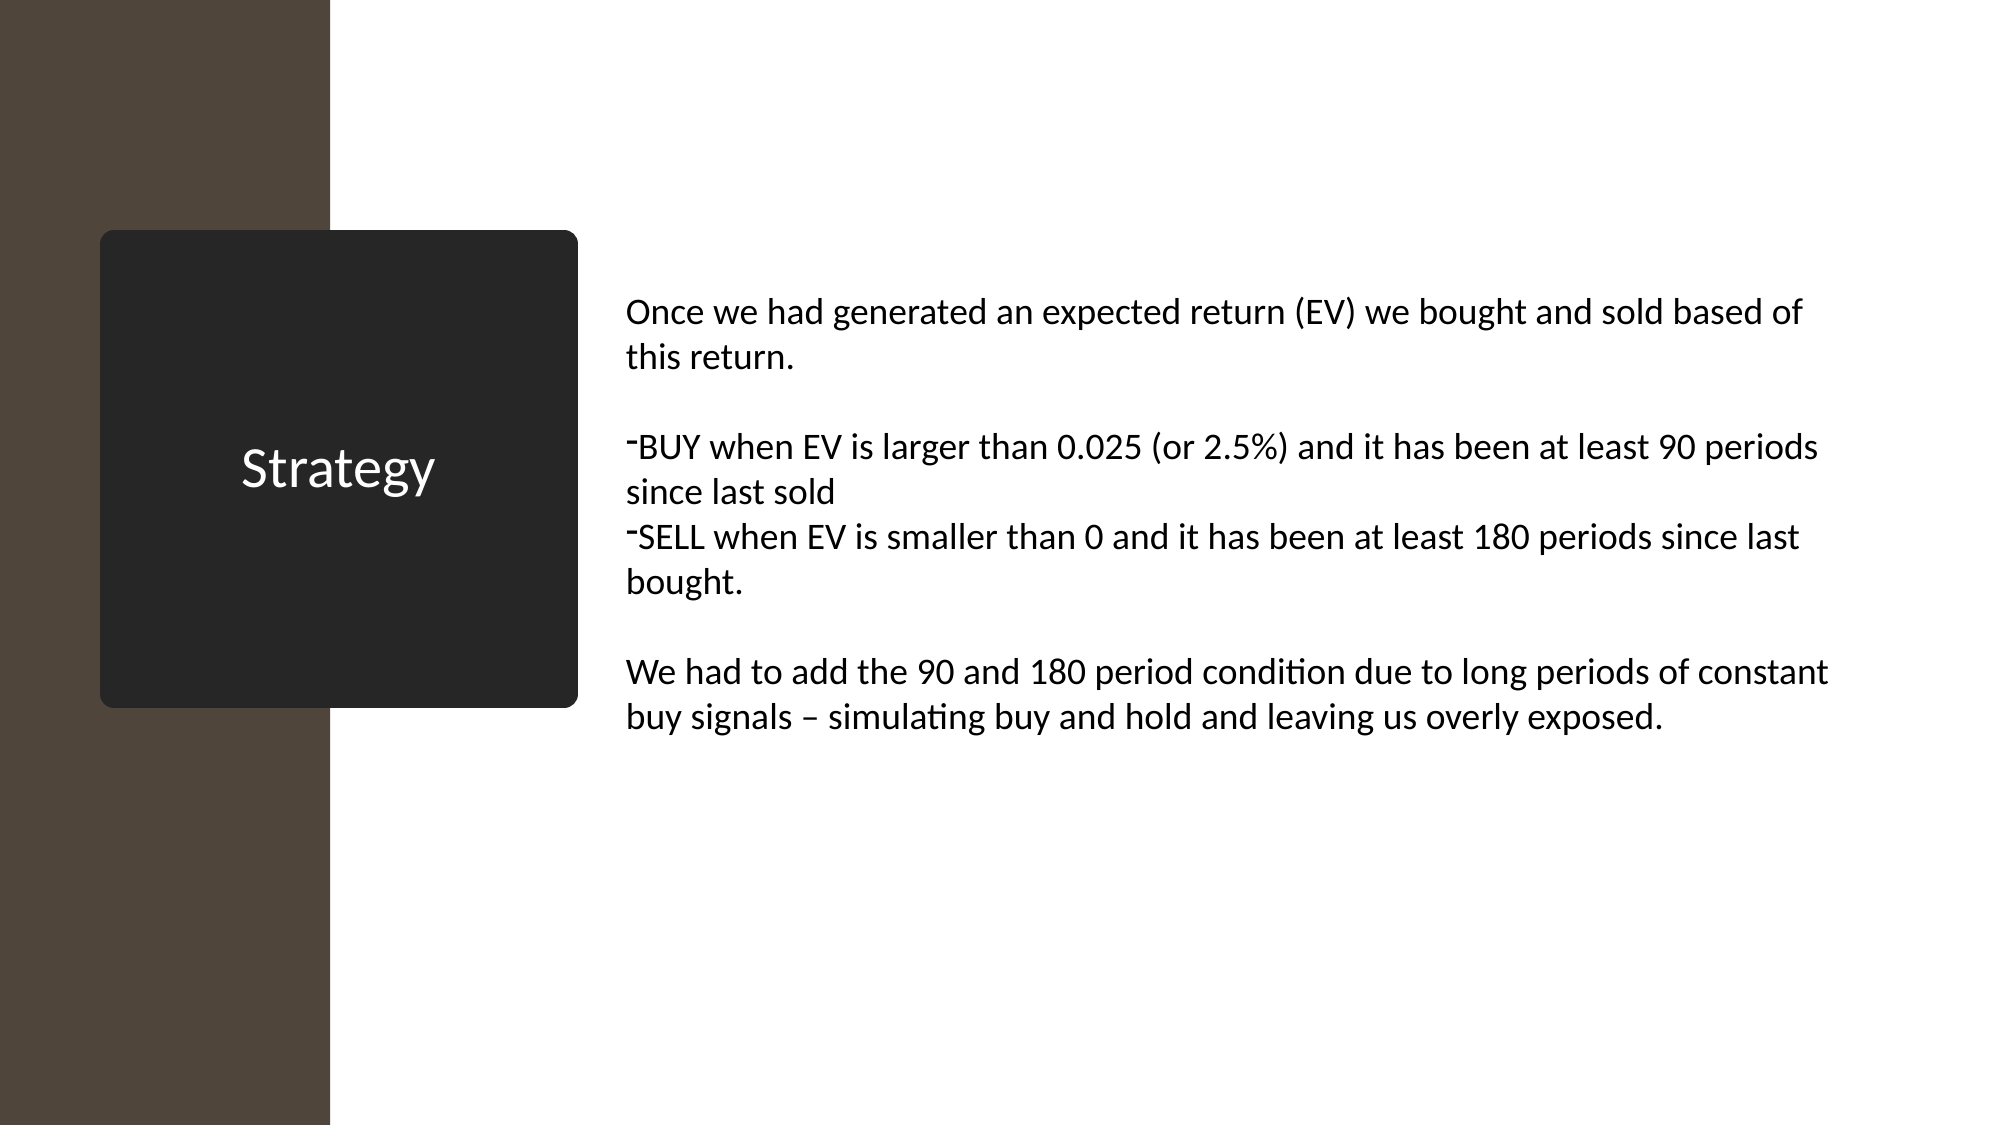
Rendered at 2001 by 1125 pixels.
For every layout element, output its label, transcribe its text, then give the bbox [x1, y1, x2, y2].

text_box Once we had generated an expected return (EV) we bought and sold based of this return. BUY when EV is larger than 0.025 (or 2.5%) and it has been at least 90 periods since last sold SELL when EV is smaller than 0 and it has been at least 180 periods since last bought. We had to add the 90 and 180 period condition due to long periods of constant buy signals – simulating buy and hold and leaving us overly exposed. [610, 279, 1873, 745]
title Strategy [113, 243, 564, 694]
text_box [0, 0, 331, 1125]
